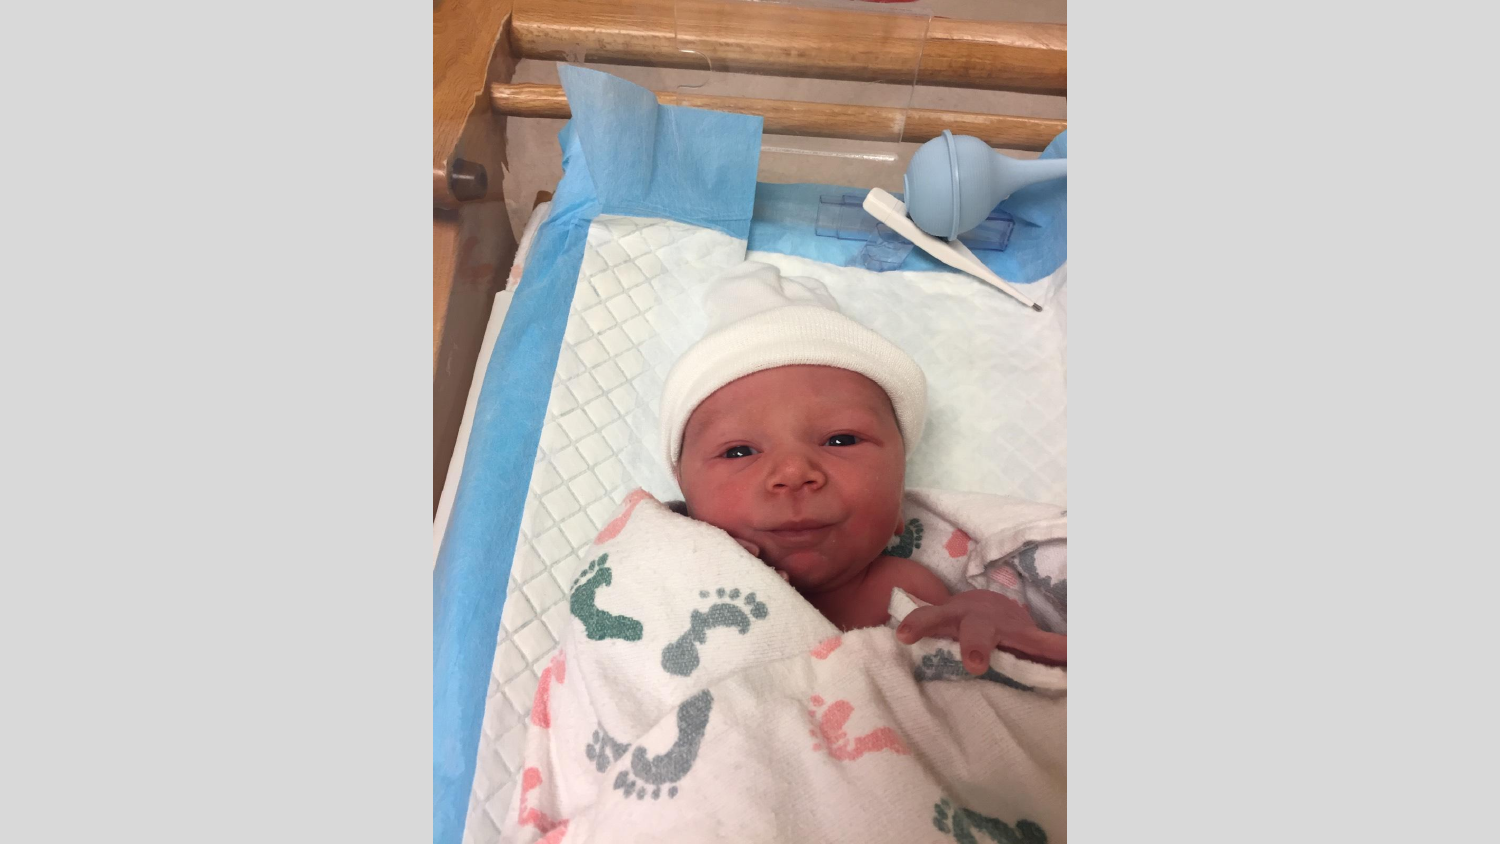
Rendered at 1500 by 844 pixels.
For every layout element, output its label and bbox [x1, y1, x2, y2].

picture [433, 0, 1067, 844]
